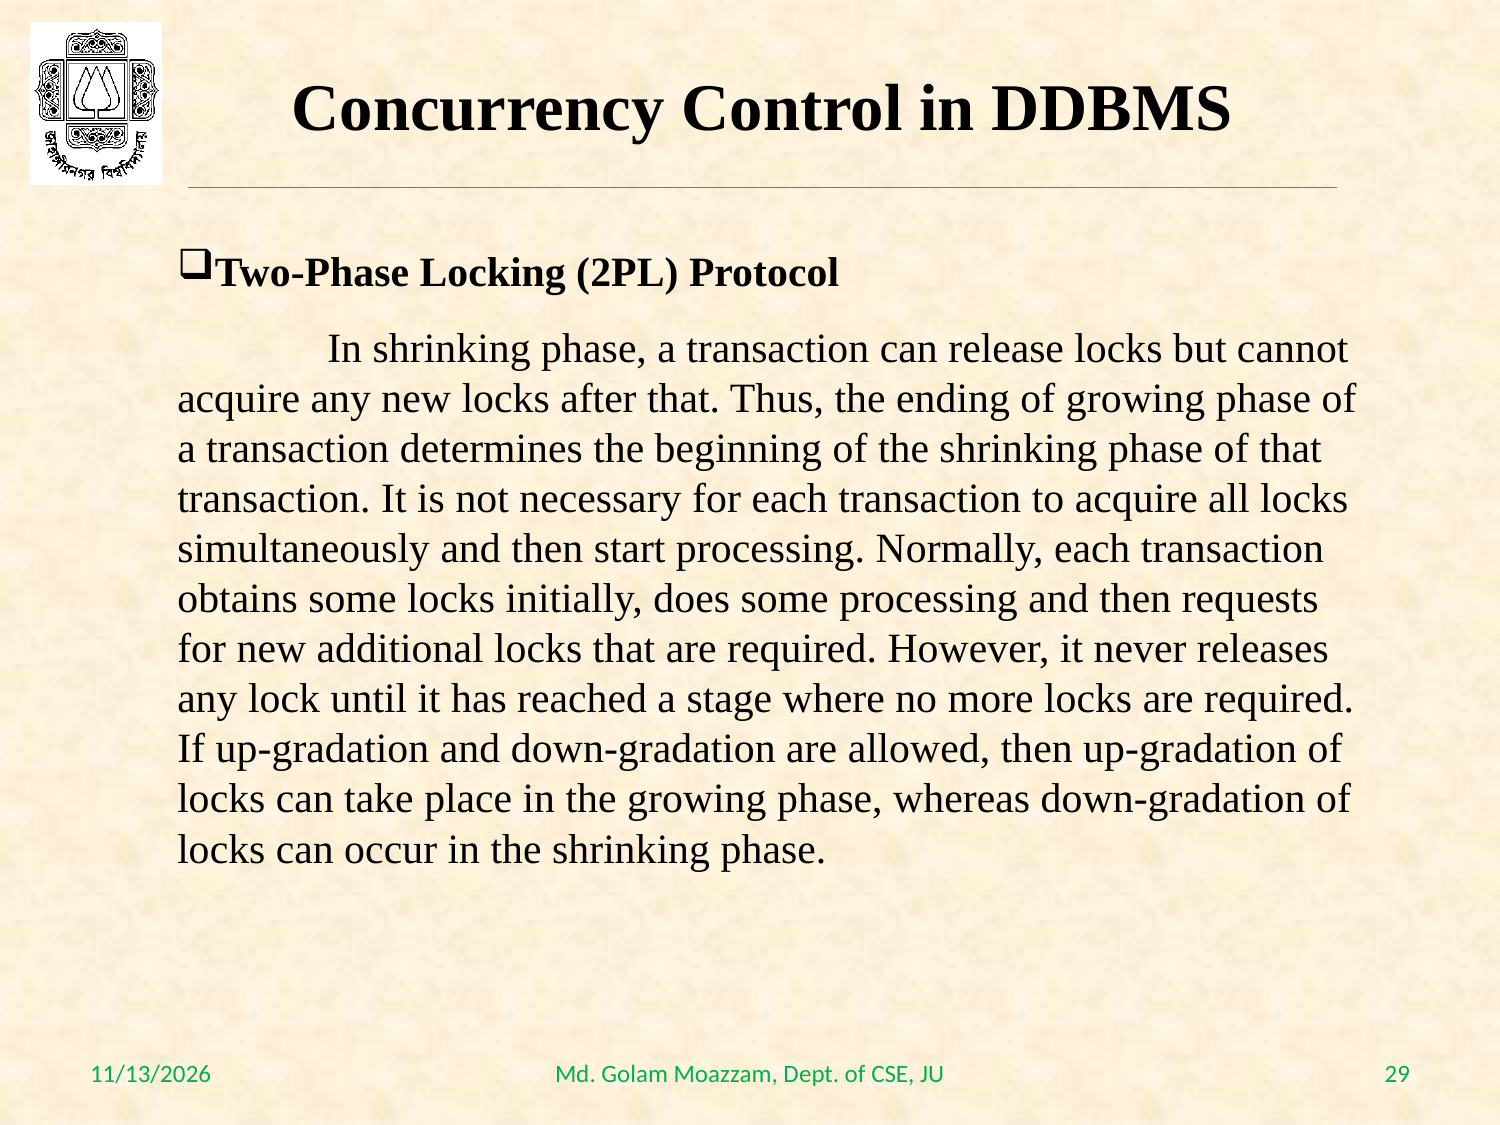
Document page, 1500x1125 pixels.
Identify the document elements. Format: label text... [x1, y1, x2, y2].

list Two-Phase Locking (2PL) Protocol In shrinking phase, a transaction can release locks but cannot acquire any new locks after that. Thus, the ending of growing phase of a transaction determines the beginning of the shrinking phase of that transaction. It is not necessary for each transaction to acquire all locks simultaneously and then start processing. Normally, each transaction obtains some locks initially, does some processing and then requests for new additional locks that are required. However, it never releases any lock until it has reached a stage where no more locks are required. If up-gradation and down-gradation are allowed, then up-gradation of locks can take place in the growing phase, whereas down-gradation of locks can occur in the shrinking phase. [162, 237, 1375, 1013]
footer Md. Golam Moazzam, Dept. of CSE, JU [512, 1042, 988, 1103]
picture [0, 0, 1500, 1125]
slide_number 29 [1074, 1042, 1425, 1103]
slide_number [75, 1042, 425, 1103]
text_box Concurrency Control in DDBMS [166, 56, 1363, 187]
